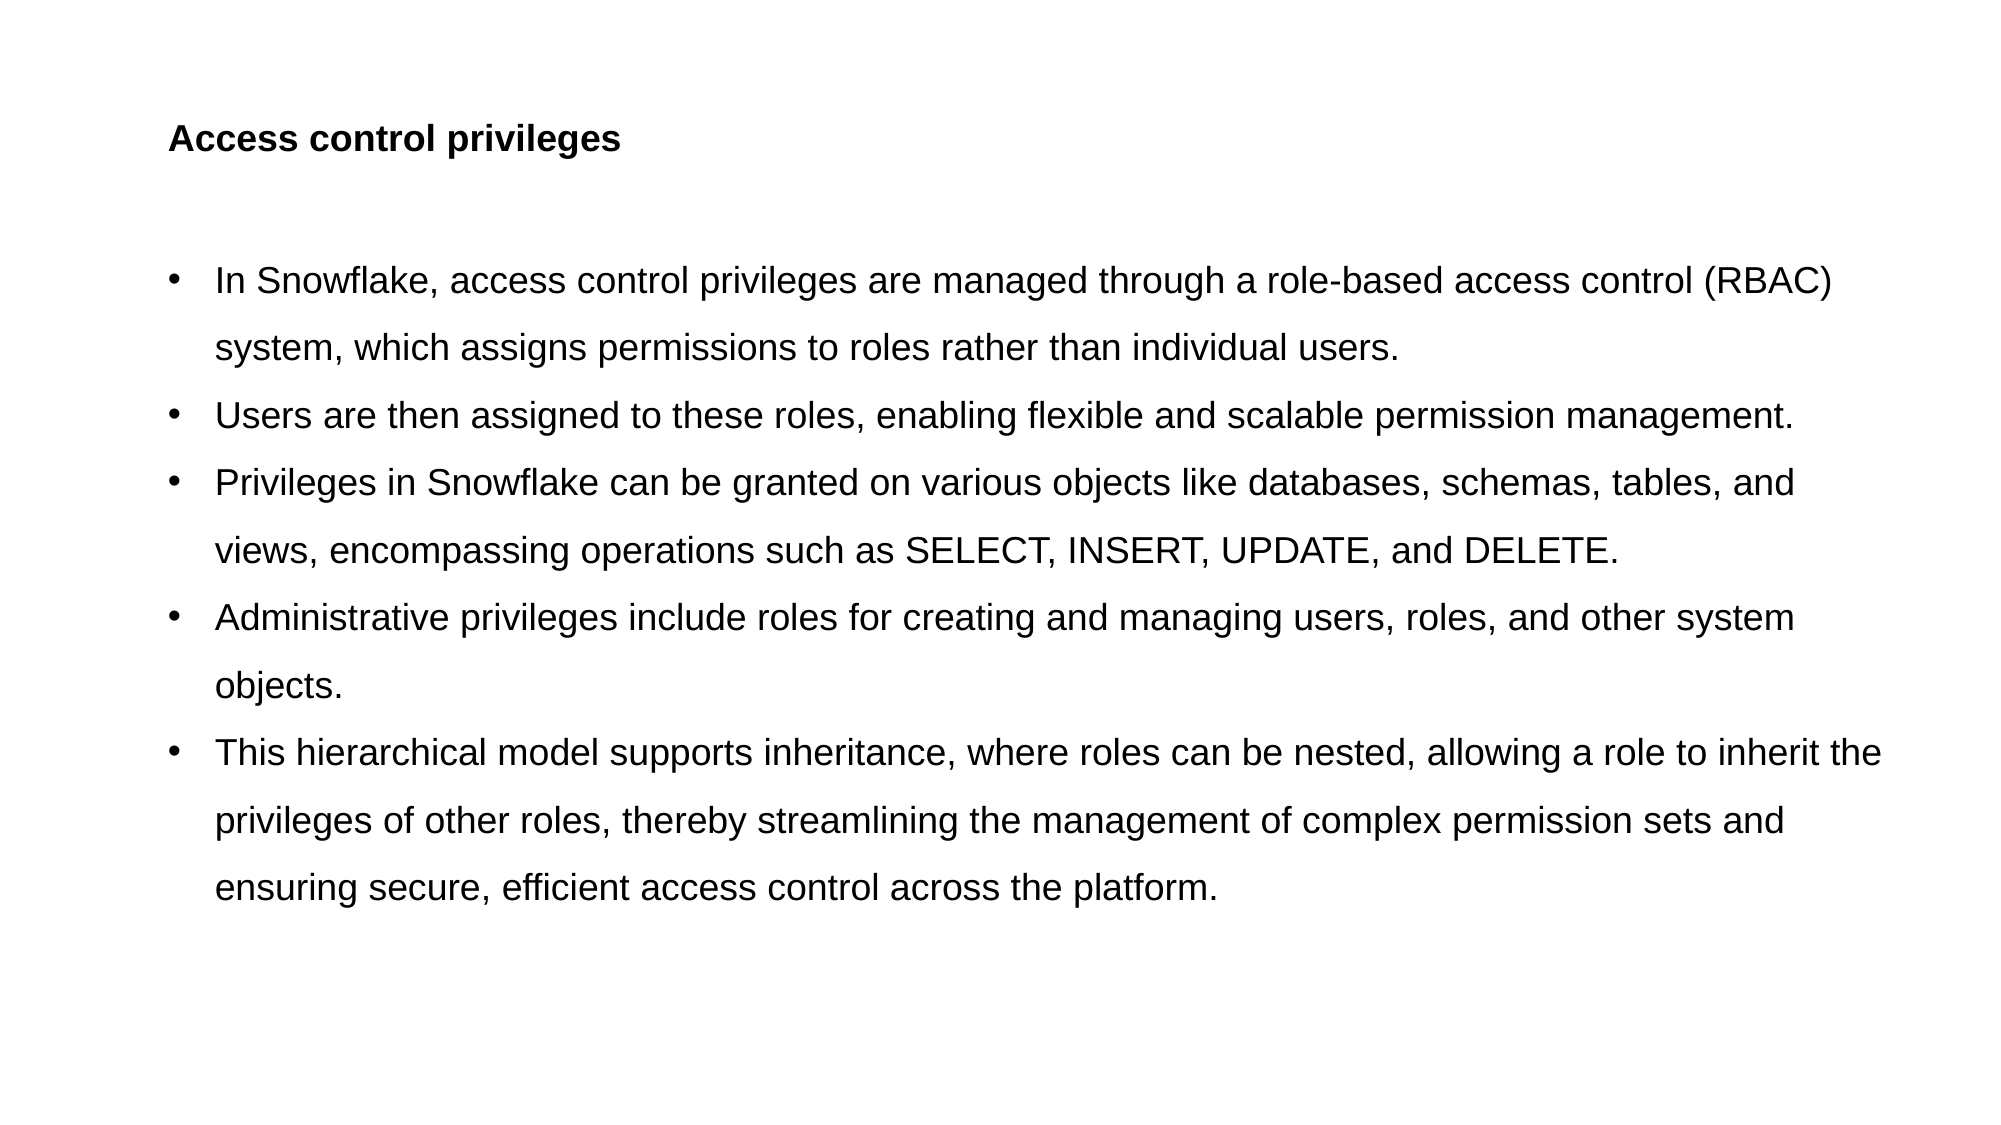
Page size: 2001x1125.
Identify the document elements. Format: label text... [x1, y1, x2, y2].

text_box In Snowflake, access control privileges are managed through a role-based access control (RBAC) system, which assigns permissions to roles rather than individual users. Users are then assigned to these roles, enabling flexible and scalable permission management. Privileges in Snowflake can be granted on various objects like databases, schemas, tables, and views, encompassing operations such as SELECT, INSERT, UPDATE, and DELETE. Administrative privileges include roles for creating and managing users, roles, and other system objects. This hierarchical model supports inheritance, where roles can be nested, allowing a role to inherit the privileges of other roles, thereby streamlining the management of complex permission sets and ensuring secure, efficient access control across the platform. [153, 225, 1925, 916]
text_box Access control privileges [153, 106, 1154, 167]
